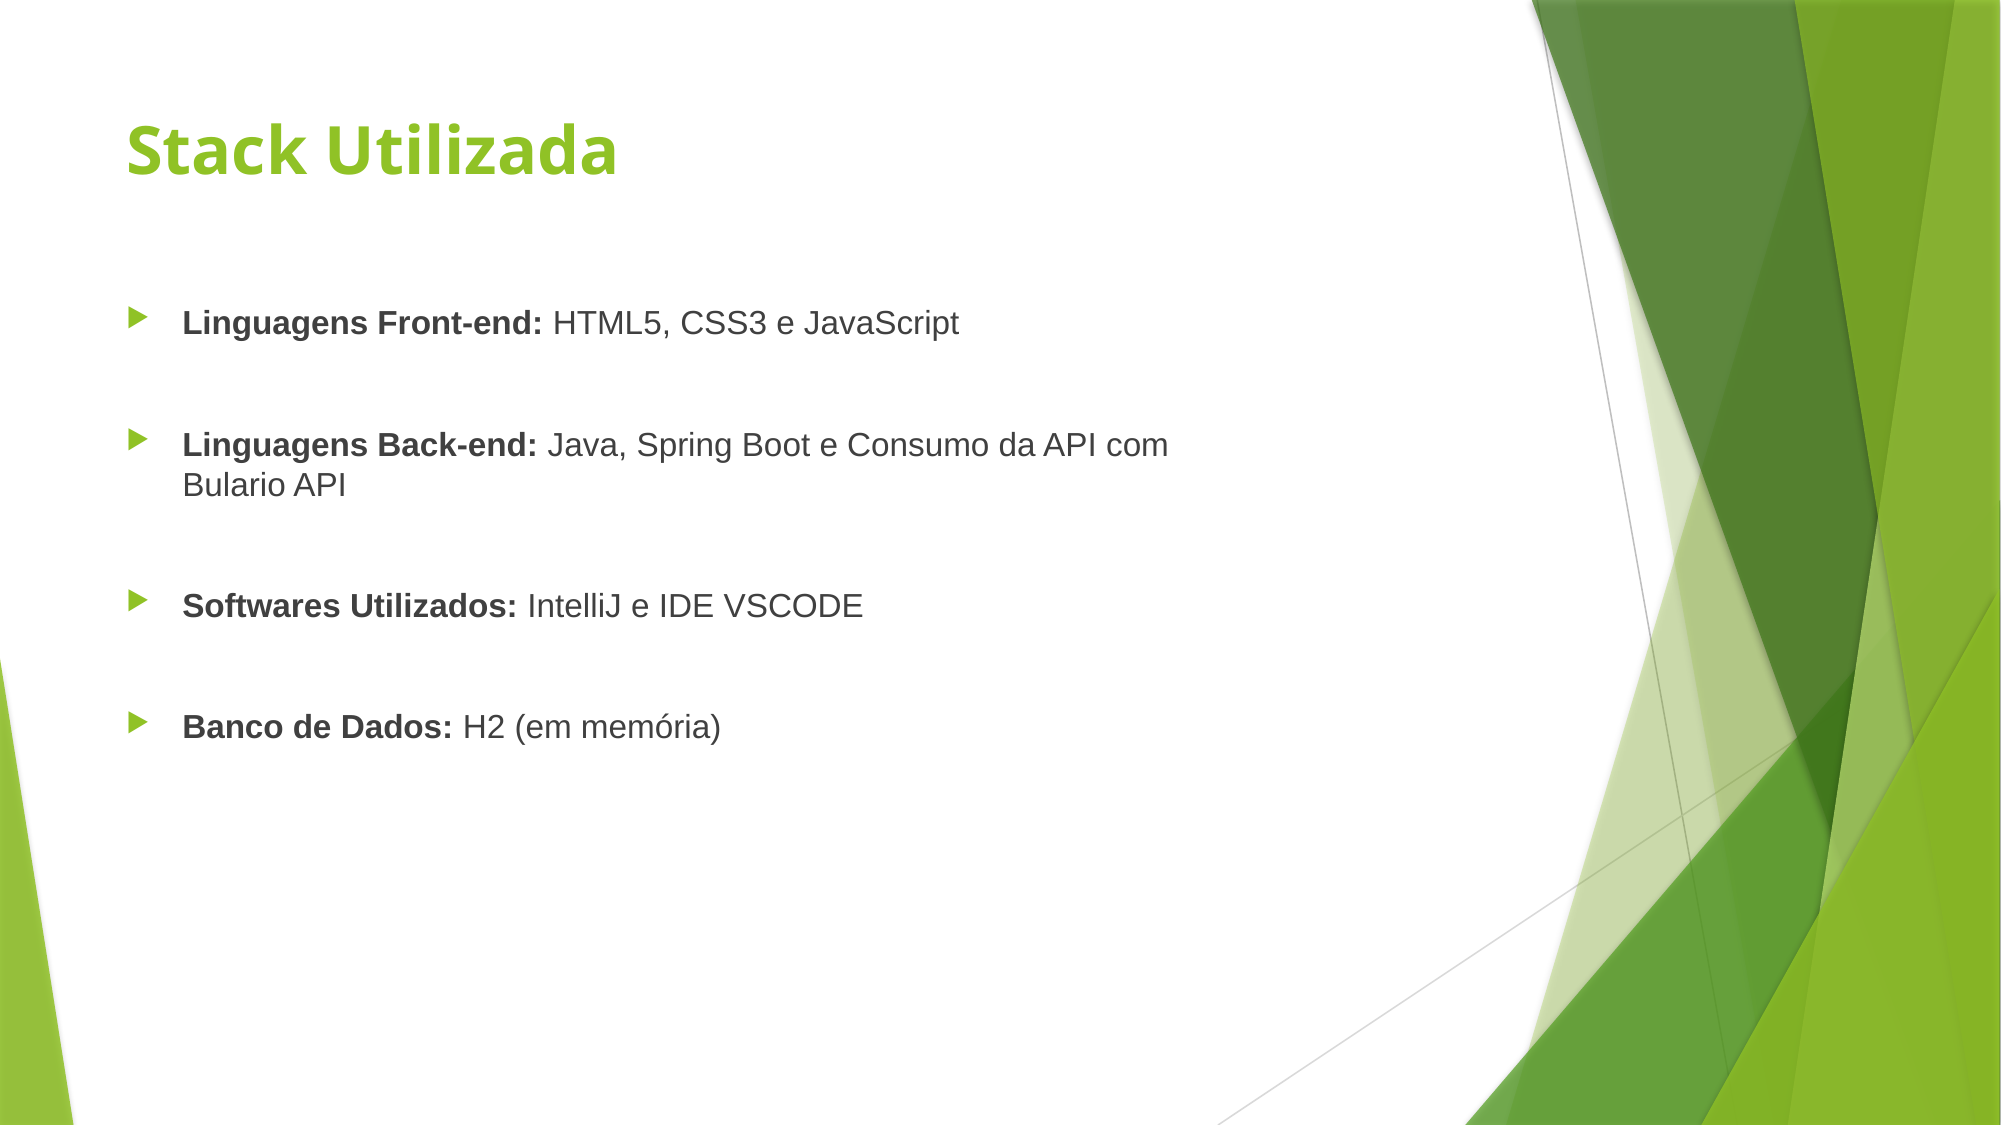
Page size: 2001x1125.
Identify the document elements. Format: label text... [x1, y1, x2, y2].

title Stack Utilizada [111, 99, 1100, 232]
list Linguagens Front-end: HTML5, CSS3 e JavaScript Linguagens Back-end: Java, Spring Boot e Consumo da API com Bulario API Softwares Utilizados: IntelliJ e IDE VSCODE Banco de Dados: H2 (em memória) [111, 294, 1272, 1025]
